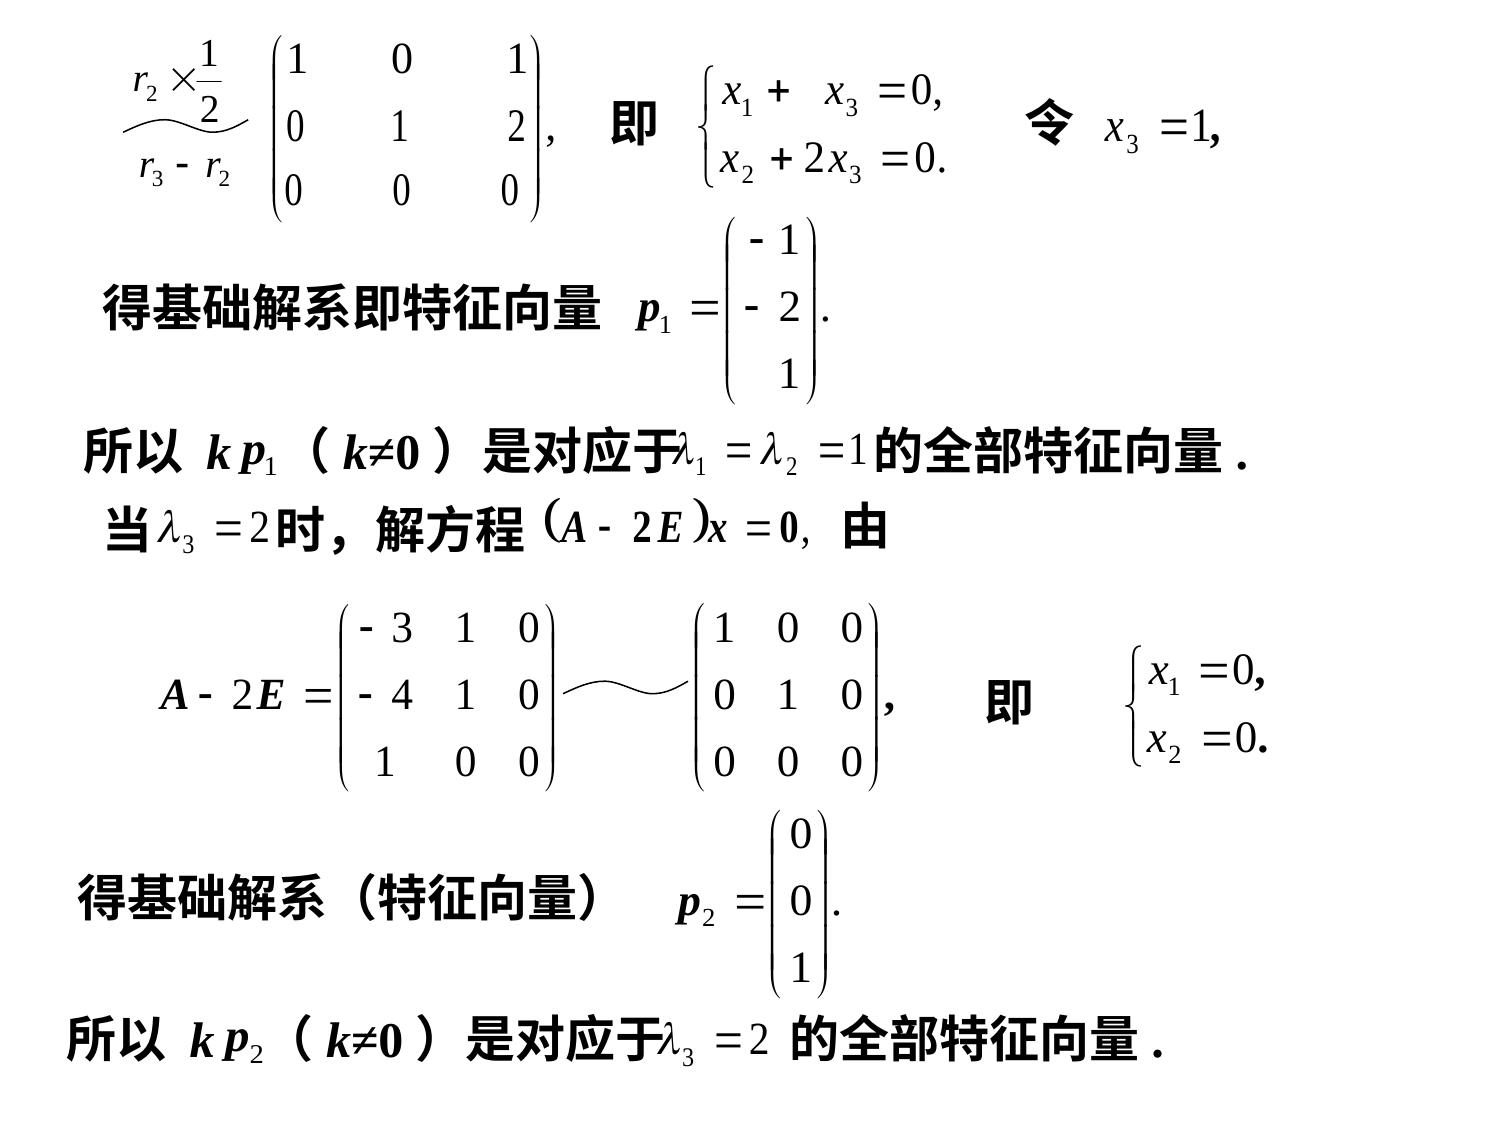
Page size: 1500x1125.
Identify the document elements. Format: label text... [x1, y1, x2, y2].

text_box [1095, 93, 1225, 163]
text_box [126, 28, 229, 131]
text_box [132, 137, 239, 197]
text_box [229, 119, 249, 130]
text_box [62, 999, 1168, 1075]
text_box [278, 162, 529, 215]
text_box 即 [595, 84, 675, 159]
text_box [624, 206, 835, 412]
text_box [686, 593, 900, 800]
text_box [1115, 635, 1274, 775]
text_box 令 [1010, 84, 1090, 159]
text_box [689, 55, 950, 196]
text_box 即 [970, 663, 1050, 739]
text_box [537, 496, 818, 559]
text_box [567, 681, 686, 694]
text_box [80, 490, 548, 566]
text_box 由 [825, 488, 906, 563]
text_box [664, 799, 846, 999]
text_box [150, 593, 567, 800]
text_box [280, 98, 535, 150]
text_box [75, 412, 1256, 488]
text_box 得基础解系（特征向量） [62, 859, 643, 935]
text_box 得基础解系即特征向量 [87, 268, 618, 344]
slide_number [1112, 1025, 1425, 1100]
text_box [263, 24, 563, 231]
